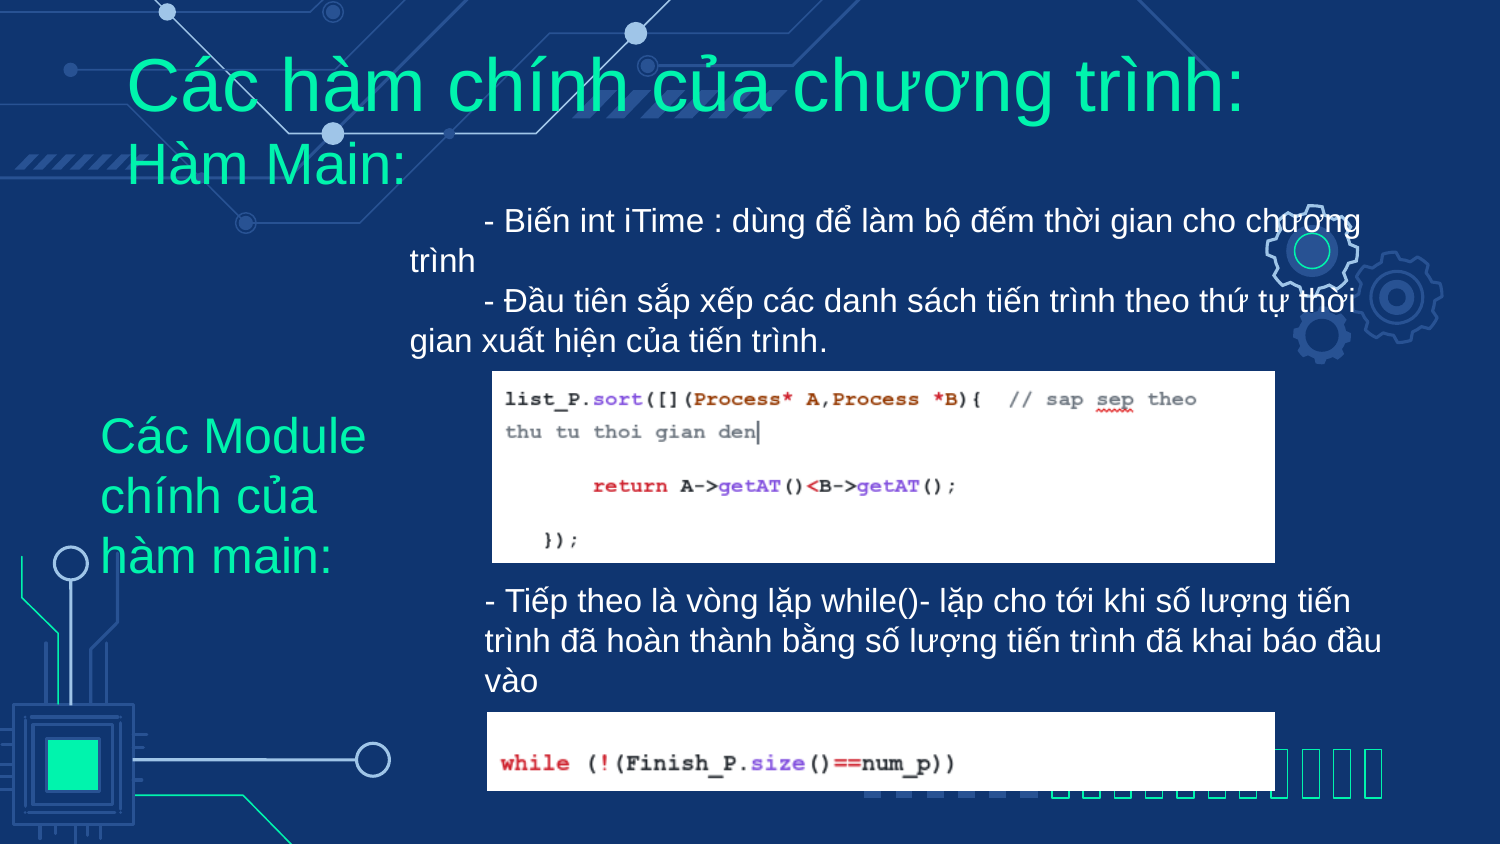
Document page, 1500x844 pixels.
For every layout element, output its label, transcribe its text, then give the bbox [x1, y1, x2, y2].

text_box Các Module chính của hàm main: [85, 396, 394, 652]
title Các hàm chính của chương trình: Hàm Main: [126, 27, 1280, 205]
picture [491, 370, 1276, 563]
text_box - Biến int iTime : dùng để làm bộ đếm thời gian cho chương trình - Đầu tiên sắp xếp các danh sách tiến trình theo thứ tự thời gian xuất hiện của tiến trình. - Tiếp theo là vòng lặp while()- lặp cho tới khi số lượng tiến trình đã hoàn thành bằng số lượng tiến trình đã khai báo đầu vào [394, 192, 1409, 771]
picture [487, 712, 1276, 791]
